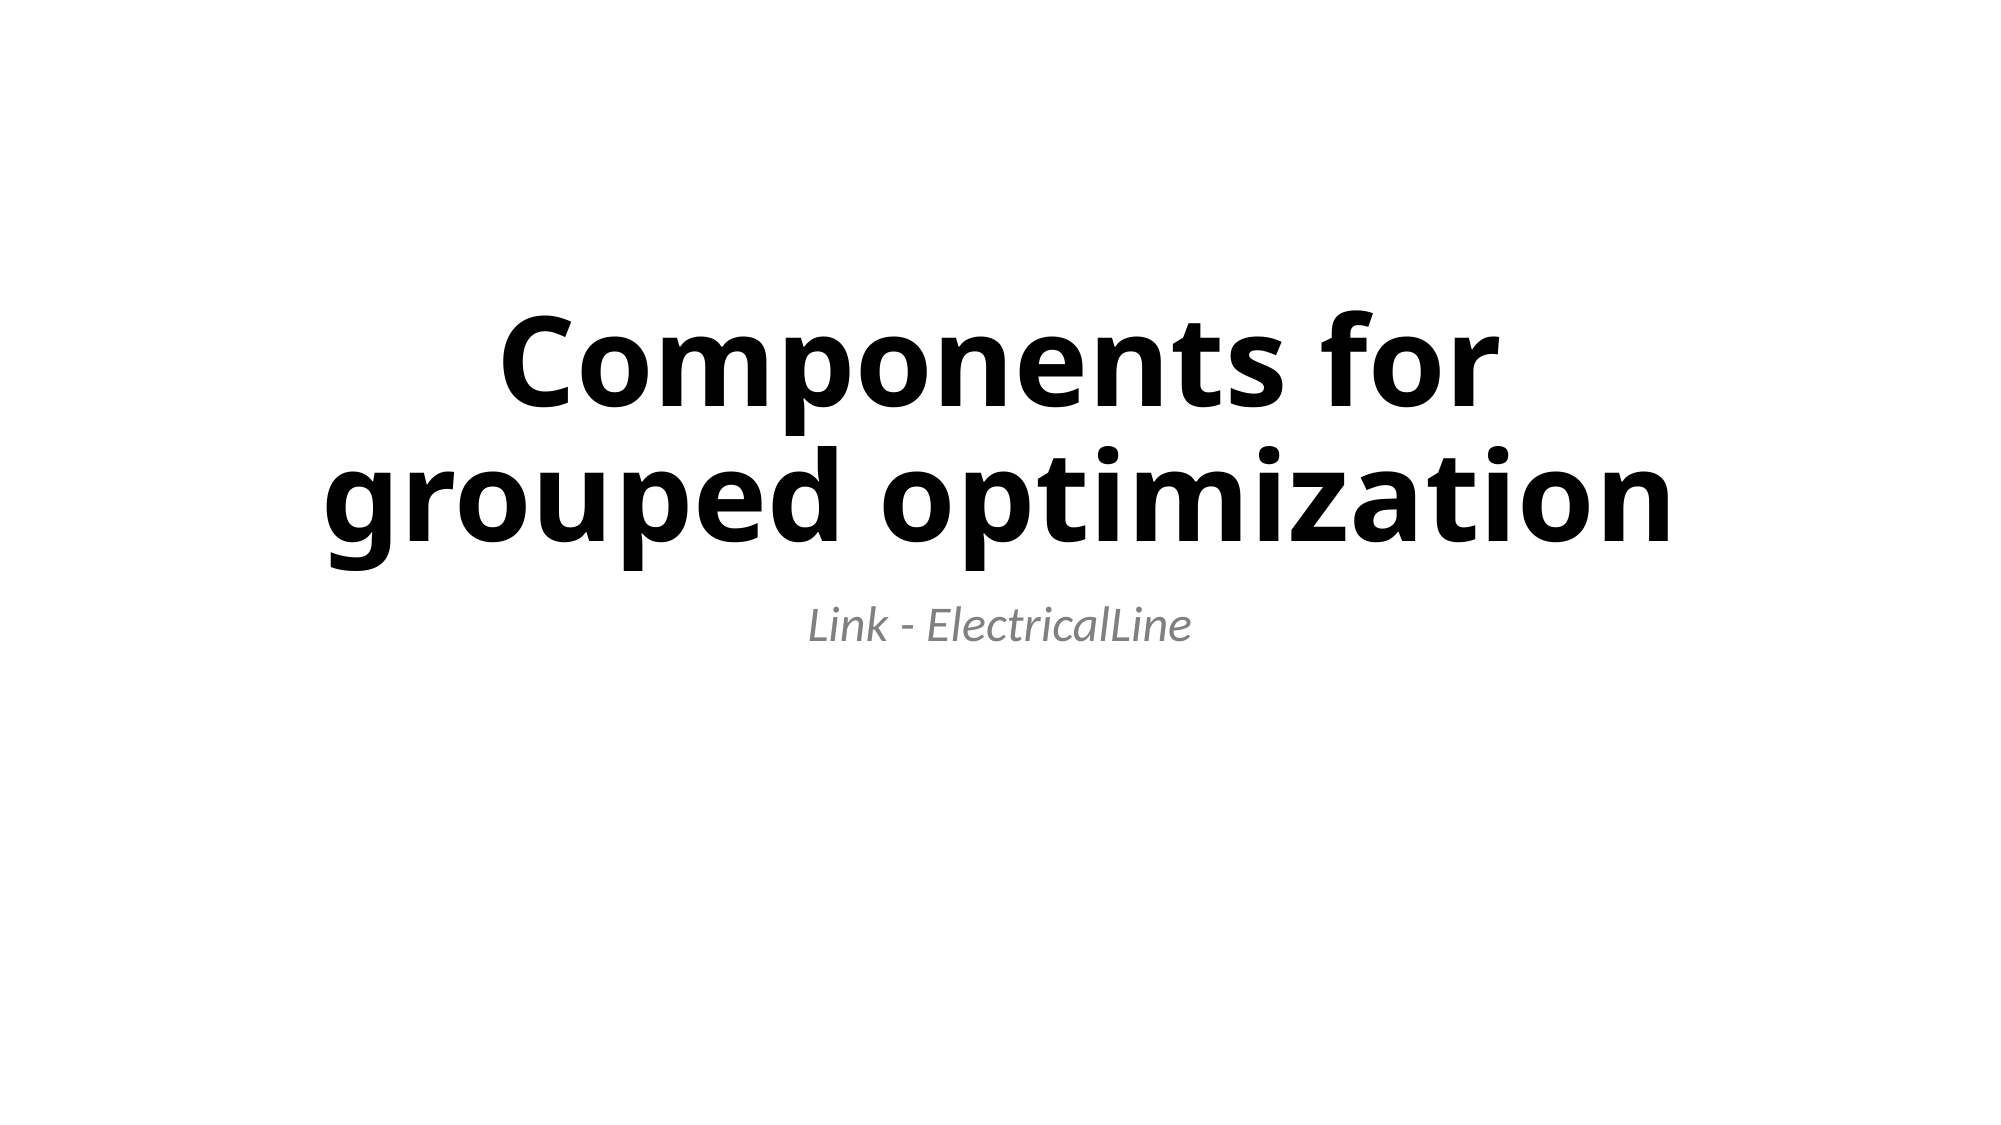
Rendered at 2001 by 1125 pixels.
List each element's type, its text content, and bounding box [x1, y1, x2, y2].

subtitle Link - ElectricalLine [249, 590, 1750, 863]
title Components for grouped optimization [249, 184, 1750, 576]
